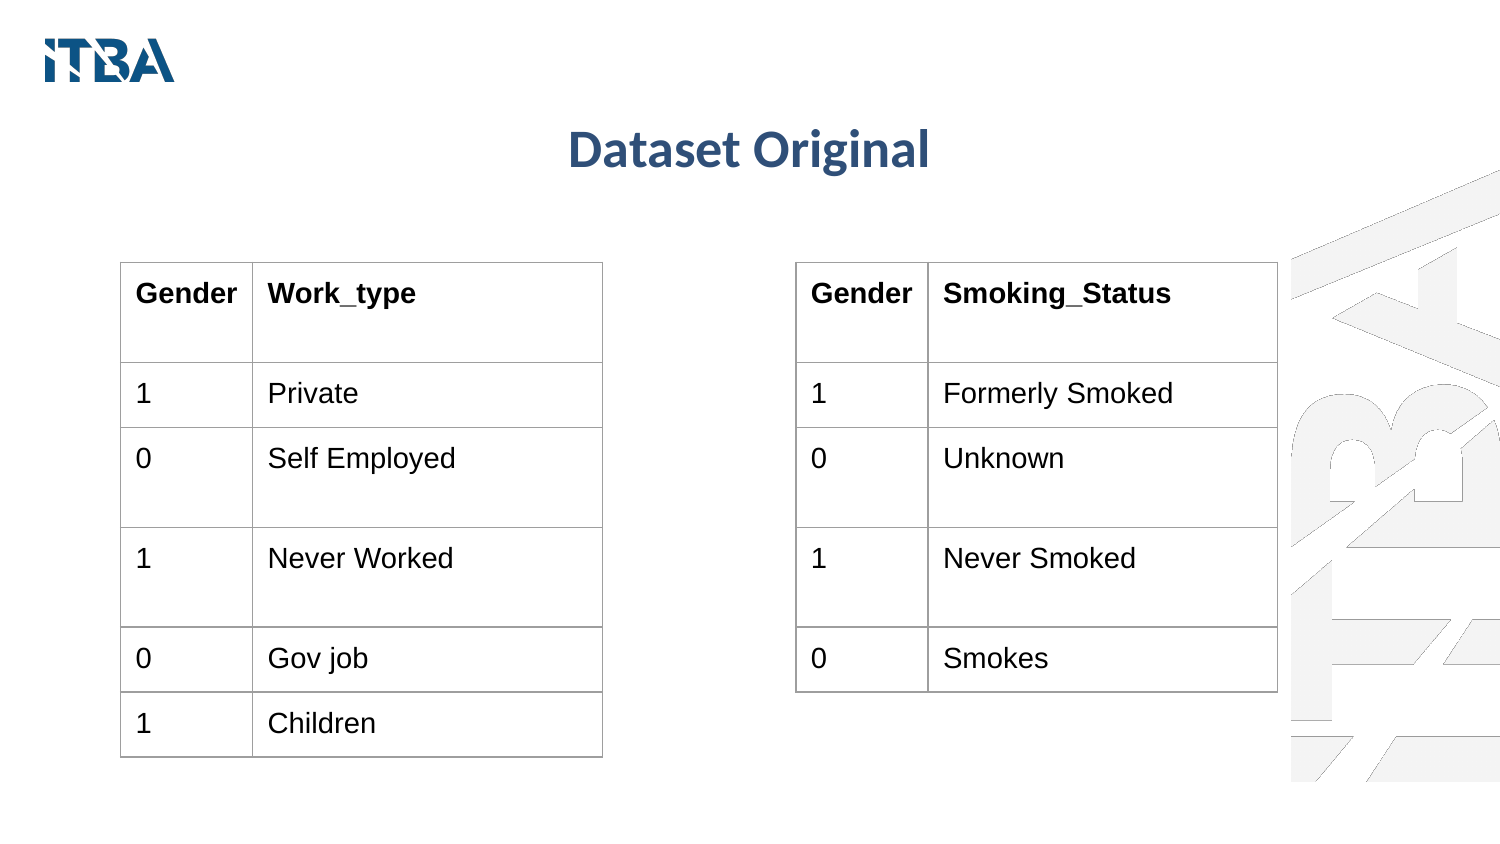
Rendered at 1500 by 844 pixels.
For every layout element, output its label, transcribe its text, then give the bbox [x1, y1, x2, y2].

table_header Work_type [253, 263, 602, 362]
table_header Gender [121, 263, 252, 362]
table_cell Never Smoked [929, 528, 1277, 626]
table_header Gender [797, 263, 927, 362]
picture [1291, 169, 1500, 782]
table_cell 1 [121, 528, 252, 626]
picture [45, 38, 175, 82]
table_cell Never Worked [253, 528, 602, 626]
table_cell 0 [797, 428, 927, 527]
table_cell Unknown [929, 428, 1277, 527]
table_cell 1 [121, 693, 252, 756]
table_header Smoking_Status [929, 263, 1277, 362]
table_cell 0 [121, 628, 252, 691]
table_cell Formerly Smoked [929, 363, 1277, 427]
table_cell Gov job [253, 628, 602, 691]
title Dataset Original [314, 119, 1186, 185]
table_cell 0 [121, 428, 252, 527]
table_cell Self Employed [253, 428, 602, 527]
table_cell Children [253, 693, 602, 756]
table_cell 1 [121, 363, 252, 427]
table_cell 1 [797, 528, 927, 626]
table_cell Private [253, 363, 602, 427]
table_cell Smokes [929, 628, 1277, 691]
table_cell 0 [797, 628, 927, 691]
table_cell 1 [797, 363, 927, 427]
